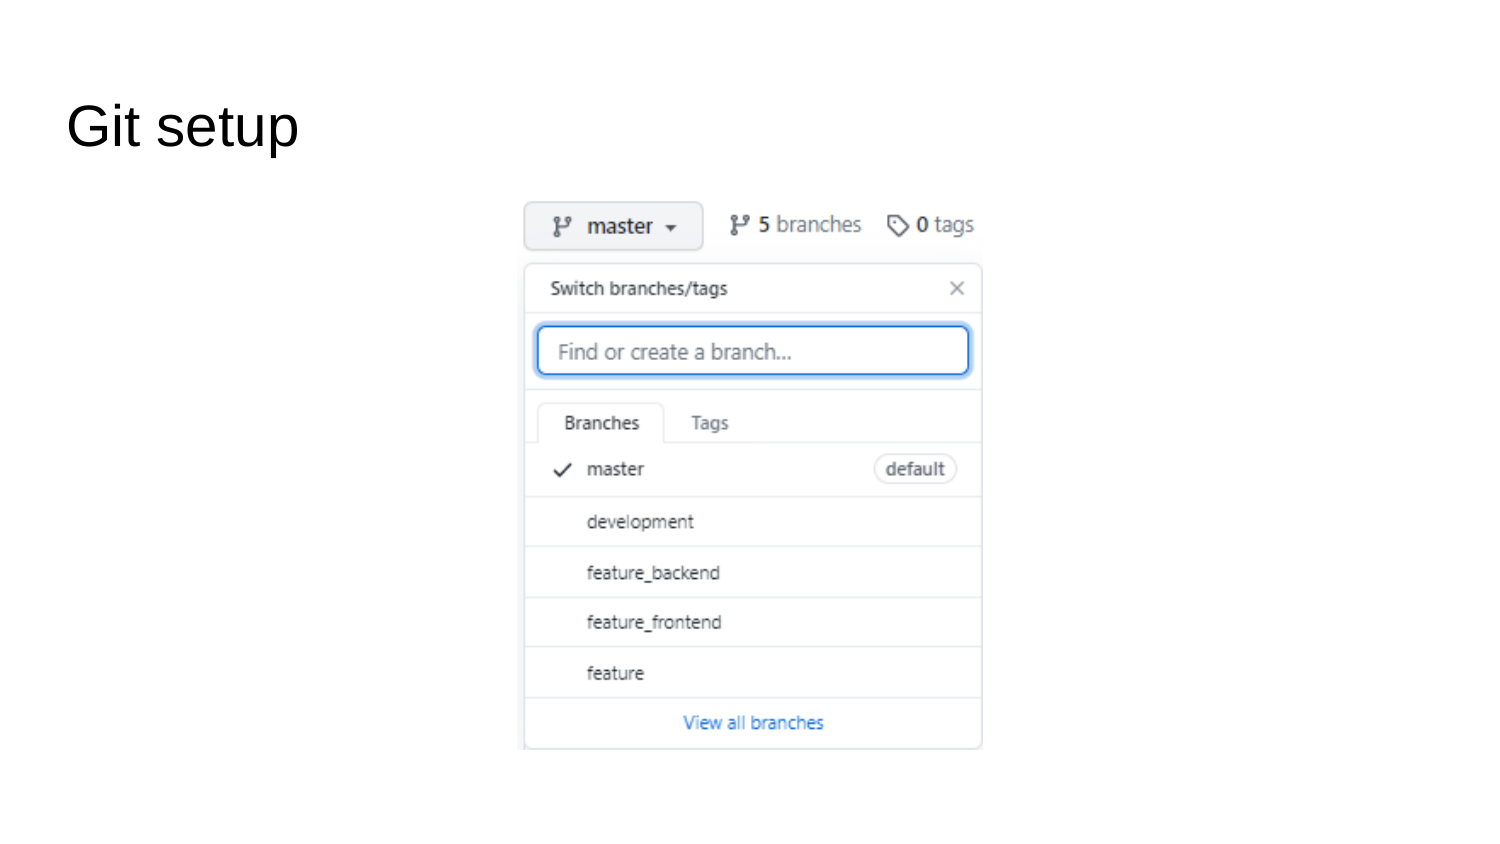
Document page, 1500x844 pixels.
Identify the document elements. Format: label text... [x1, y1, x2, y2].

picture [516, 188, 983, 750]
title Git setup [51, 72, 1449, 167]
